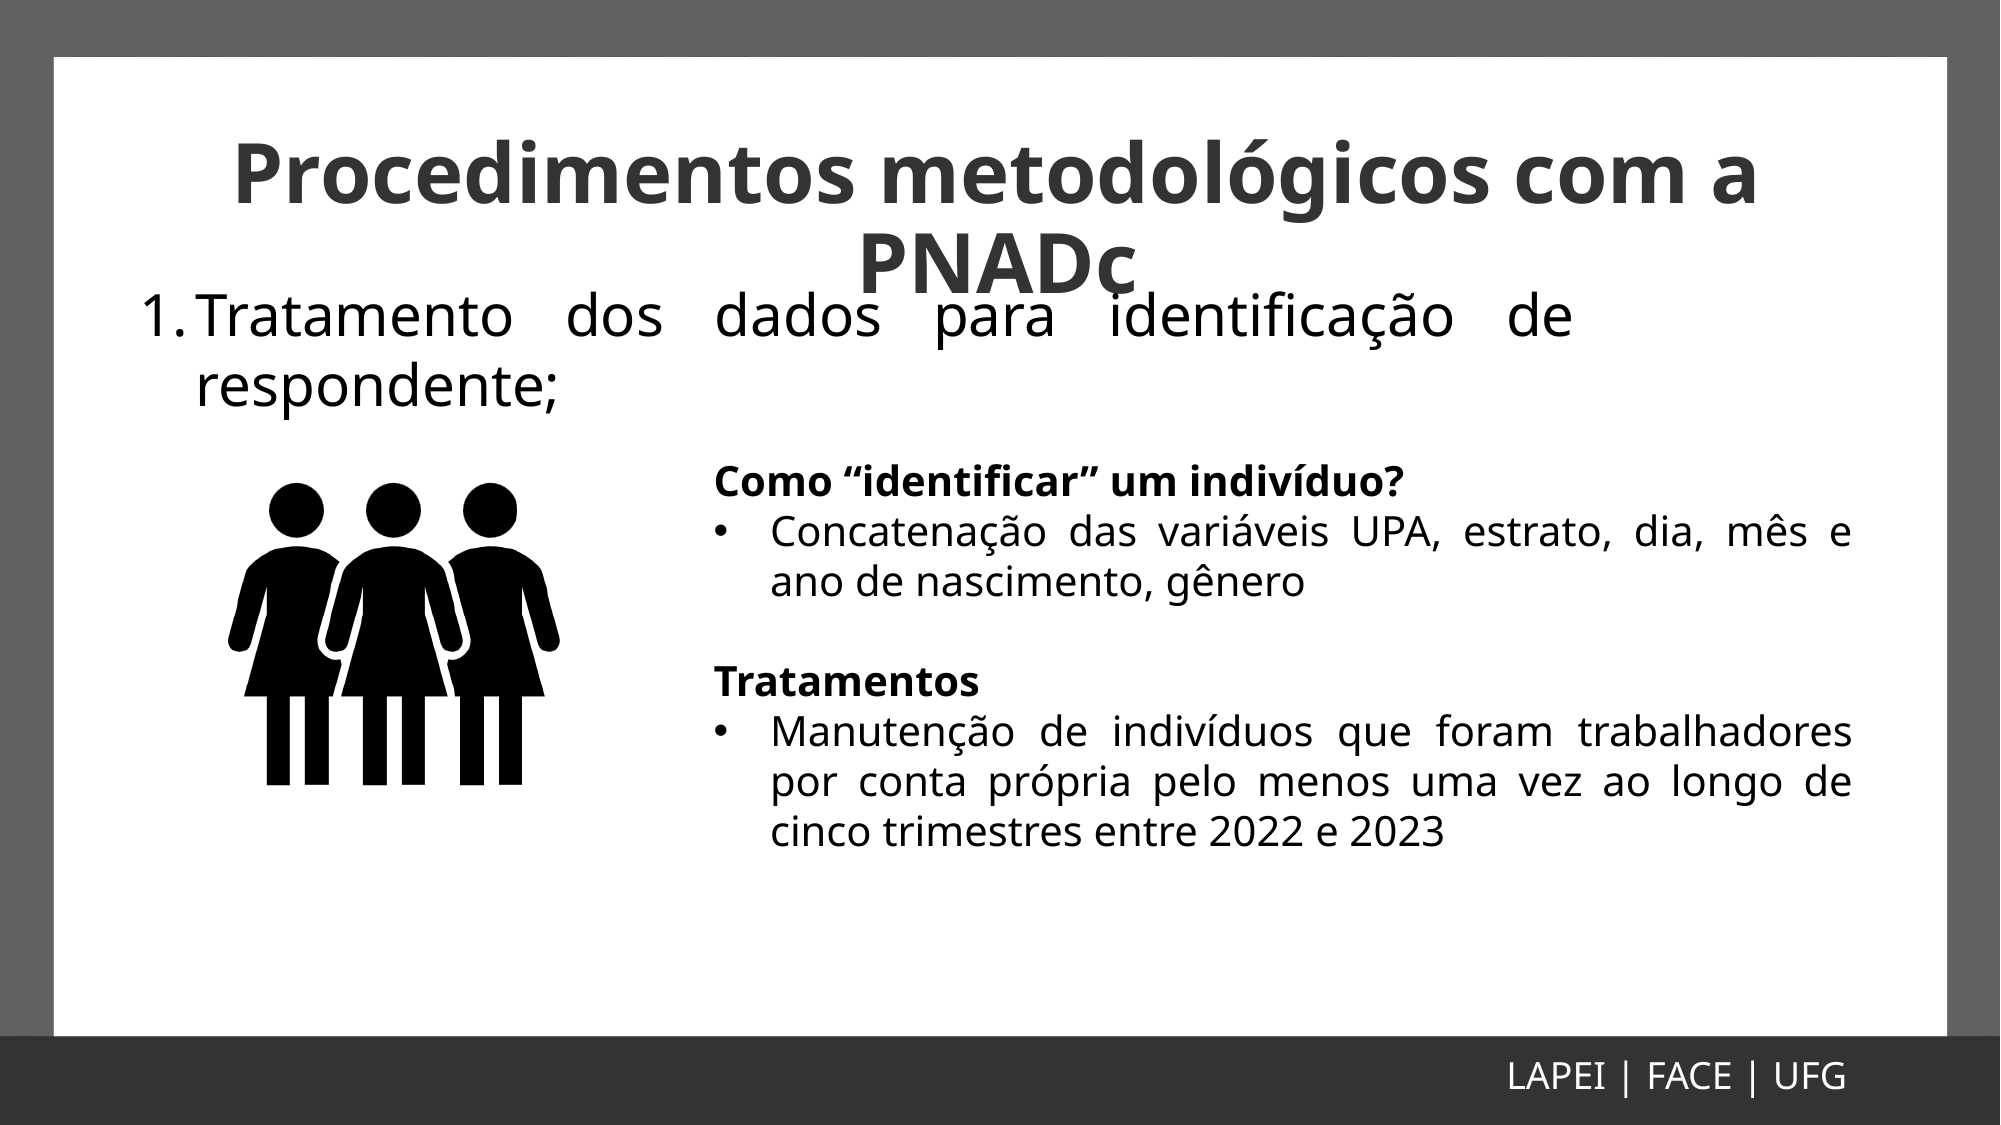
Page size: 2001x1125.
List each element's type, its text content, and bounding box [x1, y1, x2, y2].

text_box Como “identificar” um indivíduo? Concatenação das variáveis UPA, estrato, dia, mês e ano de nascimento, gênero Tratamentos Manutenção de indivíduos que foram trabalhadores por conta própria pelo menos uma vez ao longo de cinco trimestres entre 2022 e 2023 [698, 447, 1868, 863]
slide_number LAPEI | FACE | UFG [1234, 1044, 1863, 1105]
picture [0, 0, 2000, 1125]
title Procedimentos metodológicos com a PNADc [132, 123, 1863, 247]
text_box Tratamento dos dados para identificação de respondente; [124, 270, 1590, 426]
